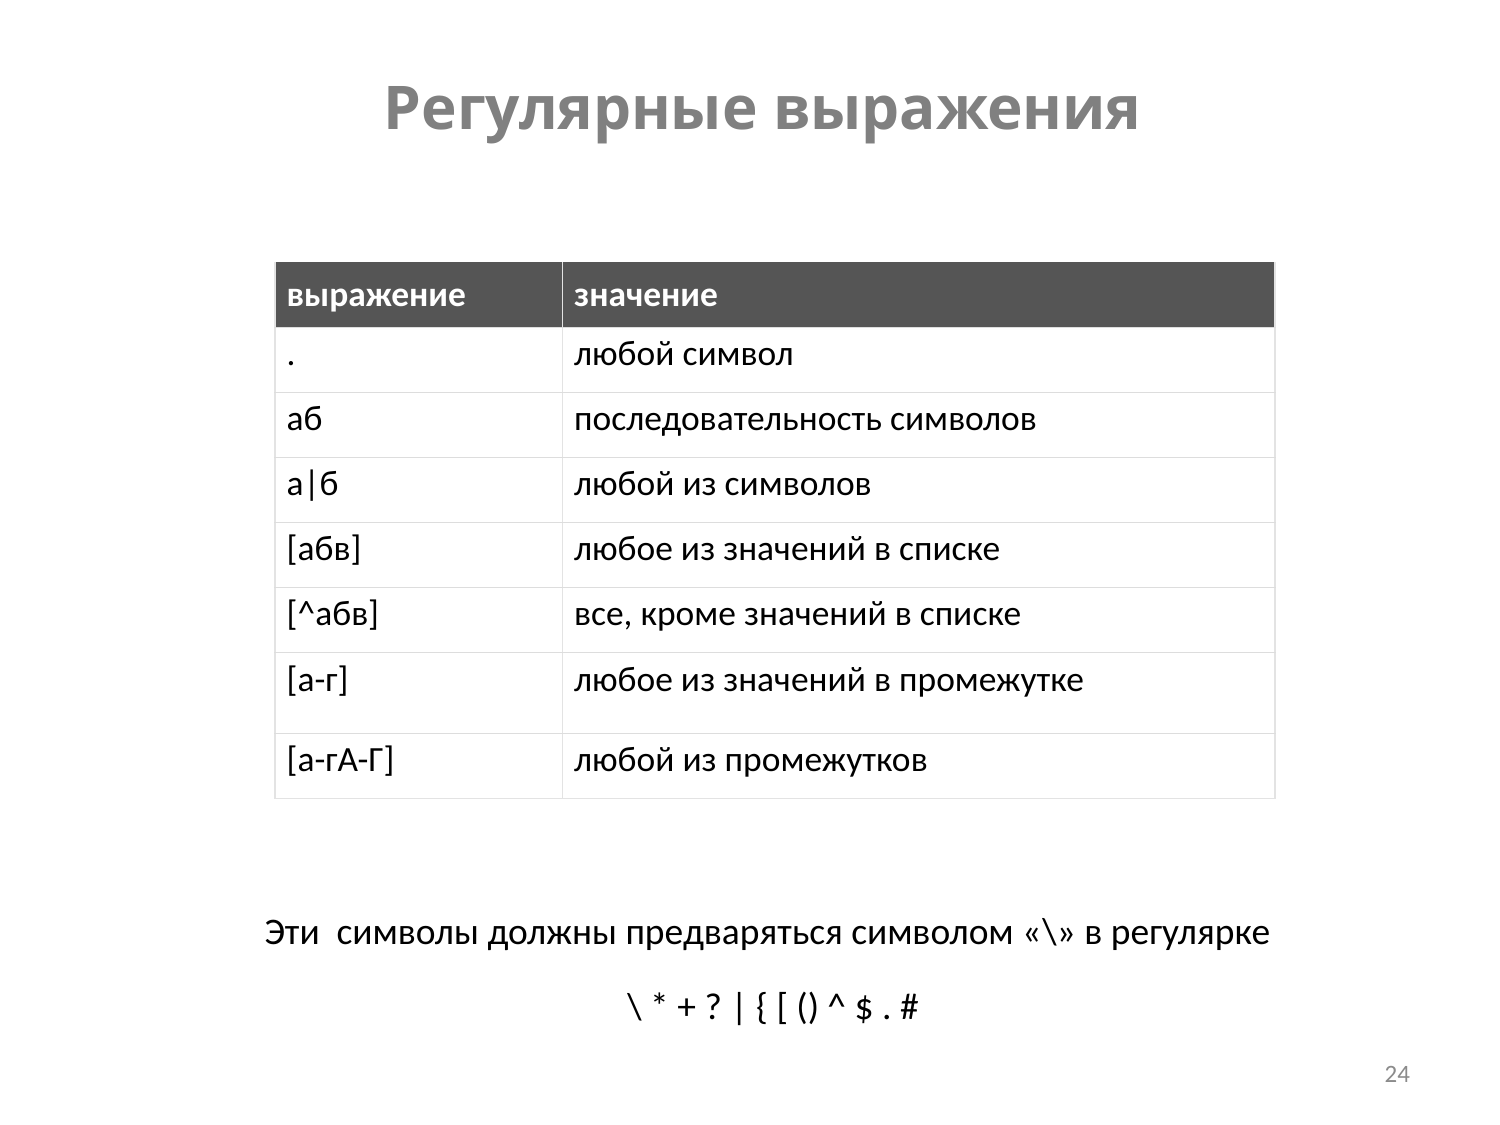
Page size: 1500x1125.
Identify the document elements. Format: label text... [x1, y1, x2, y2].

table_cell [а-гА-Г] [276, 734, 562, 798]
table_header выражение [276, 262, 562, 327]
table_cell последовательность символов [563, 393, 1274, 457]
table_cell любое из значений в списке [563, 523, 1274, 587]
table_header значение [563, 262, 1274, 327]
text_box \ * + ? | { [ () ^ $ . # [612, 974, 988, 1035]
table_cell [а-г] [276, 653, 562, 733]
slide_number 24 [1074, 1042, 1425, 1103]
text_box Регулярные выражения [150, 62, 1375, 150]
table_cell любой из промежутков [563, 734, 1274, 798]
table_cell любой символ [563, 328, 1274, 392]
table_cell а|б [276, 458, 562, 522]
table_cell [абв] [276, 523, 562, 587]
table_cell любой из символов [563, 458, 1274, 522]
table_cell аб [276, 393, 562, 457]
text_box Эти символы должны предваряться символом «\» в регулярке [249, 899, 1288, 960]
table_cell все, кроме значений в списке [563, 588, 1274, 652]
table_cell [^абв] [276, 588, 562, 652]
table_cell любое из значений в промежутке [563, 653, 1274, 733]
table_cell . [276, 328, 562, 392]
